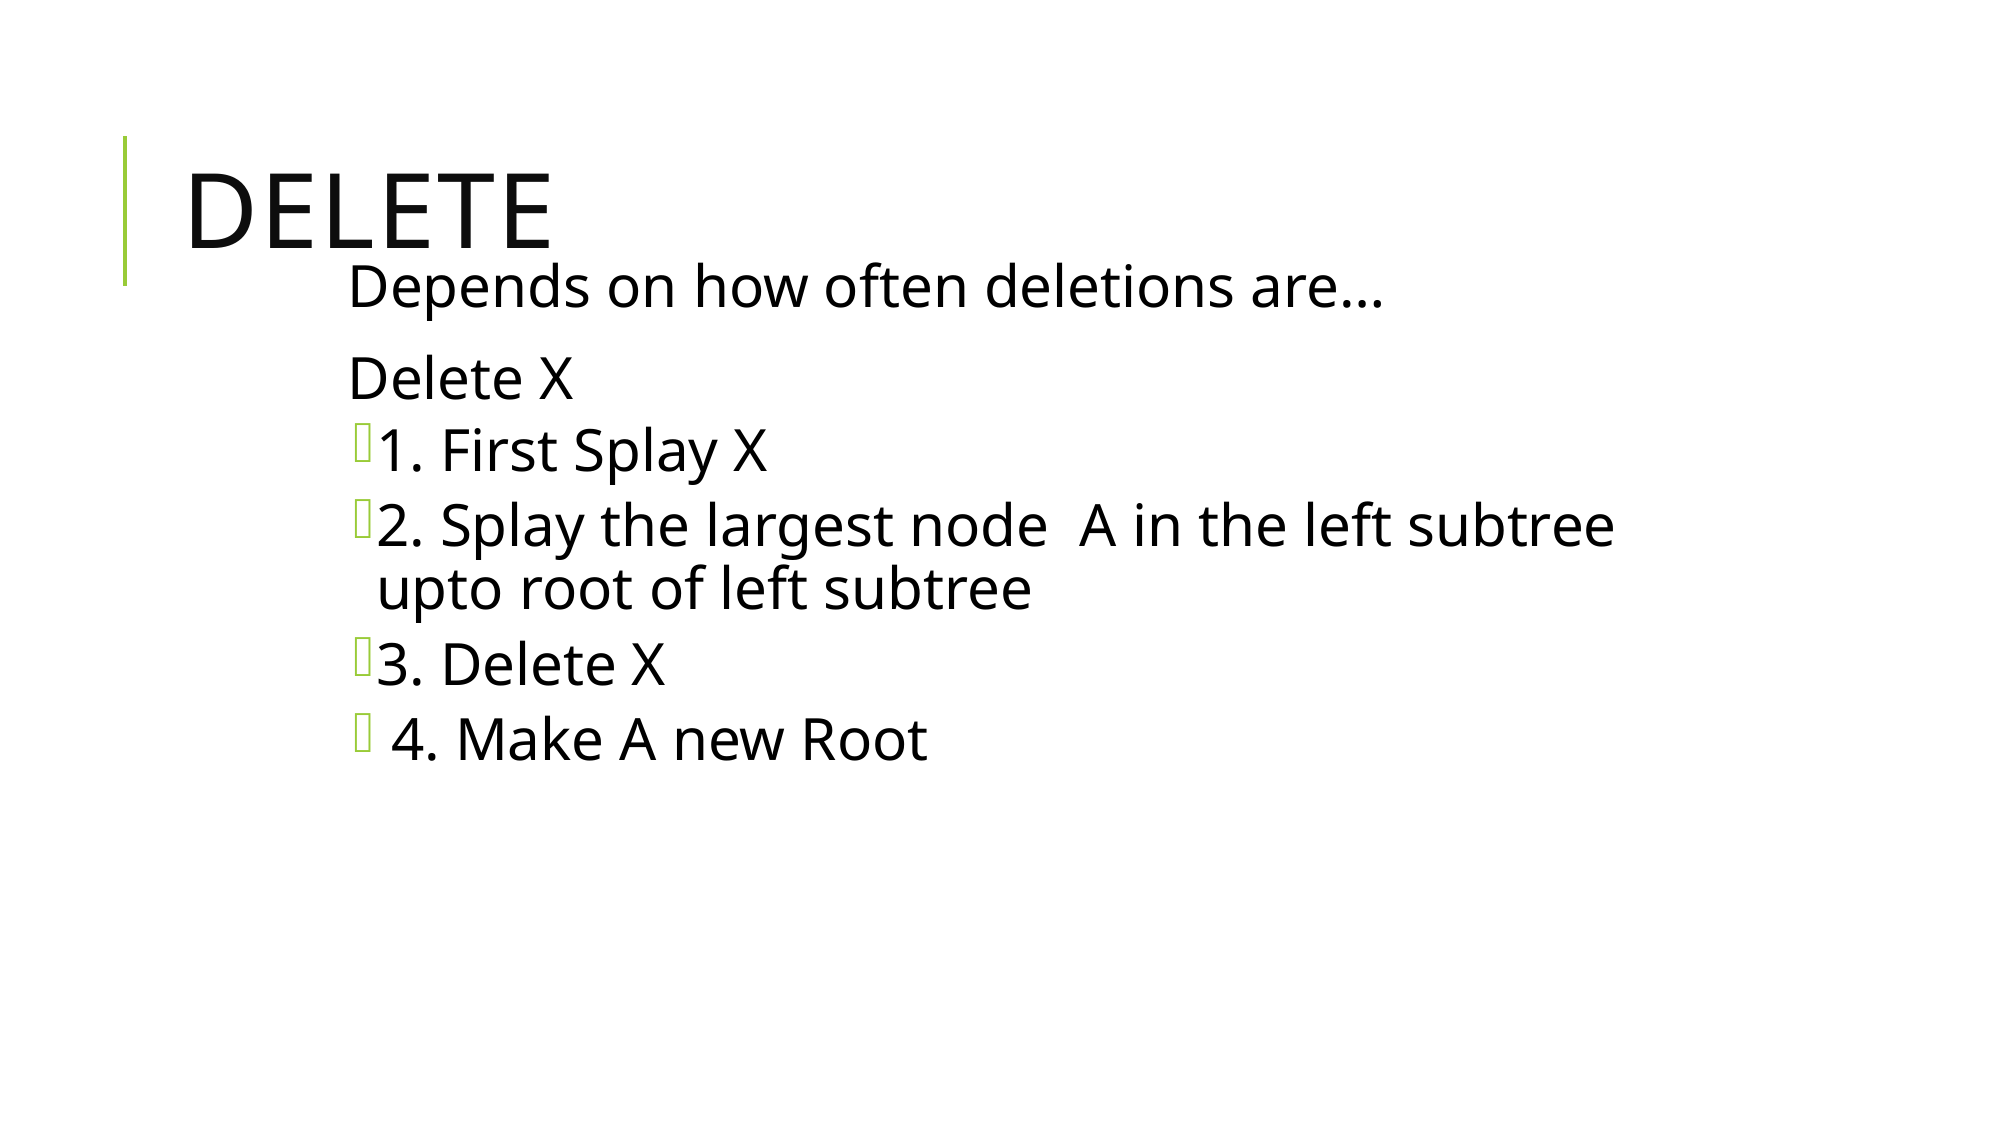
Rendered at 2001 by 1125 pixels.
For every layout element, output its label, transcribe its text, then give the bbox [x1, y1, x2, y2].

title Delete [168, 96, 1763, 342]
list Depends on how often deletions are… Delete X 1. First Splay X 2. Splay the largest node A in the left subtree upto root of left subtree 3. Delete X 4. Make A new Root [324, 249, 1675, 963]
